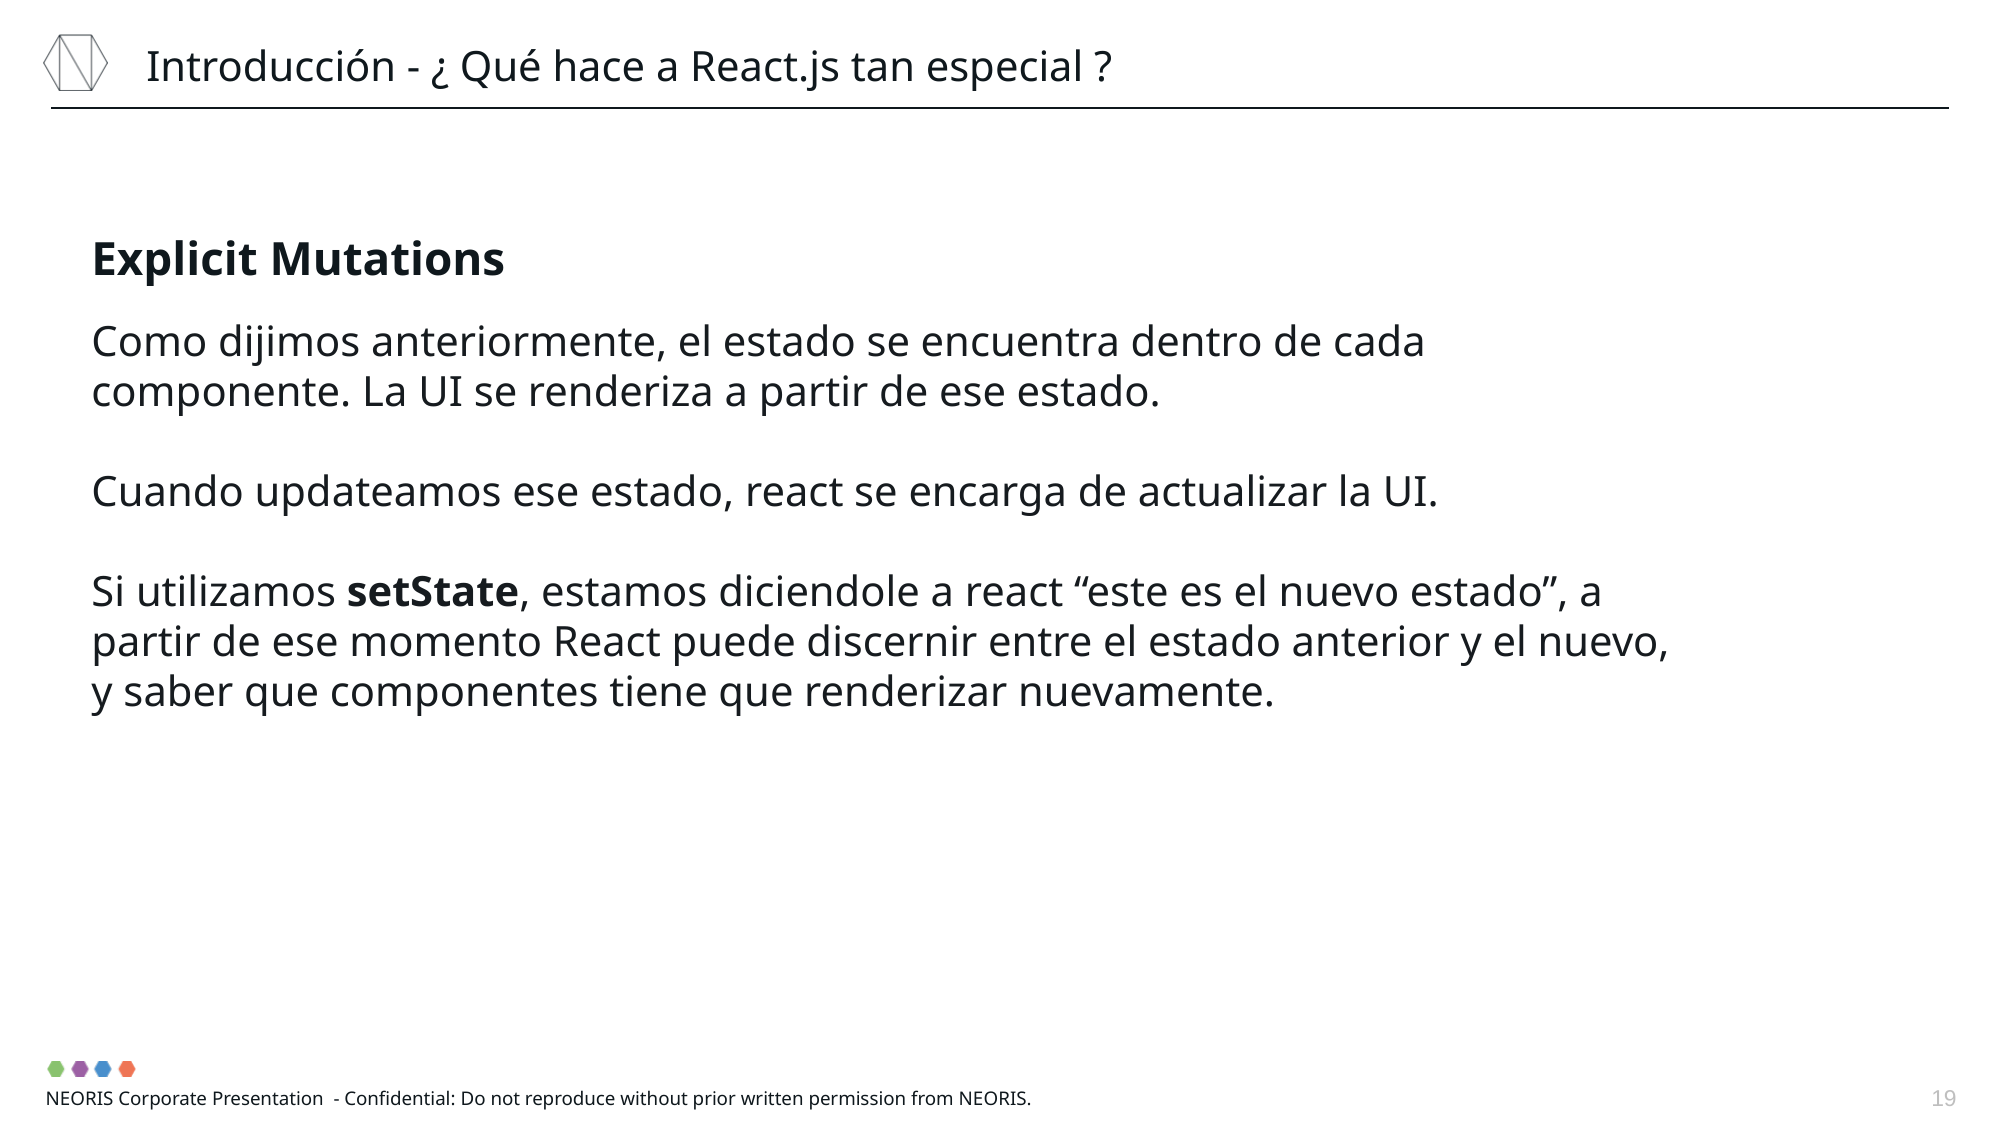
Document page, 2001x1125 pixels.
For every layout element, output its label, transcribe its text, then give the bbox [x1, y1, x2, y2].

text_box Como dijimos anteriormente, el estado se encuentra dentro de cada componente. La UI se renderiza a partir de ese estado. Cuando updateamos ese estado, react se encarga de actualizar la UI. Si utilizamos setState, estamos diciendole a react “este es el nuevo estado”, a partir de ese momento React puede discernir entre el estado anterior y el nuevo, y saber que componentes tiene que renderizar nuevamente. [76, 307, 1695, 850]
picture [43, 34, 108, 91]
picture [47, 1061, 136, 1077]
list Introducción - ¿ Qué hace a React.js tan especial ? [131, 32, 1949, 103]
text_box Explicit Mutations [76, 222, 869, 280]
